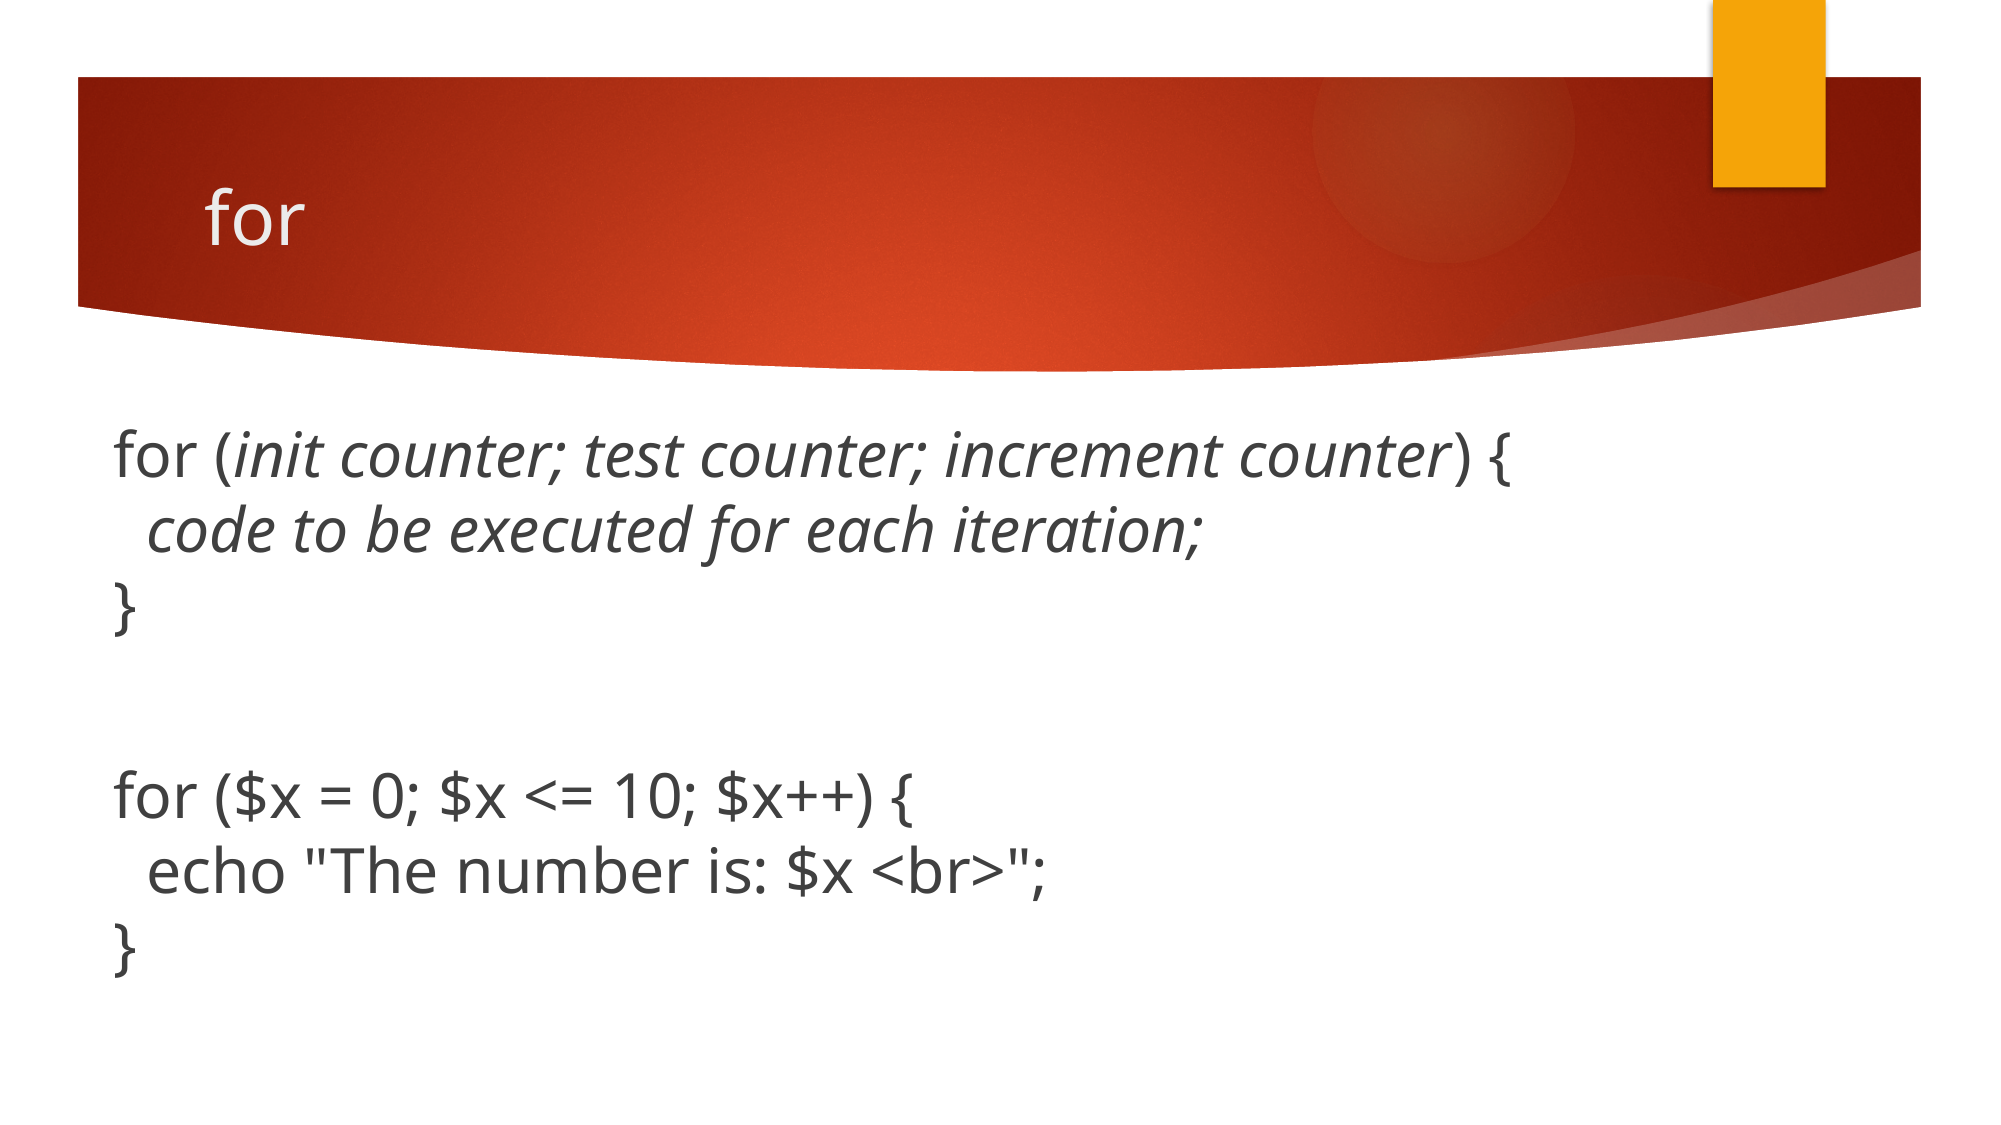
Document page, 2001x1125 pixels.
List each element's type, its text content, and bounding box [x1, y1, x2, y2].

list for (init counter; test counter; increment counter) { code to be executed for each iteration; } for ($x = 0; $x <= 10; $x++) { echo "The number is: $x <br>"; } [98, 407, 1719, 1073]
title for [189, 155, 1627, 275]
